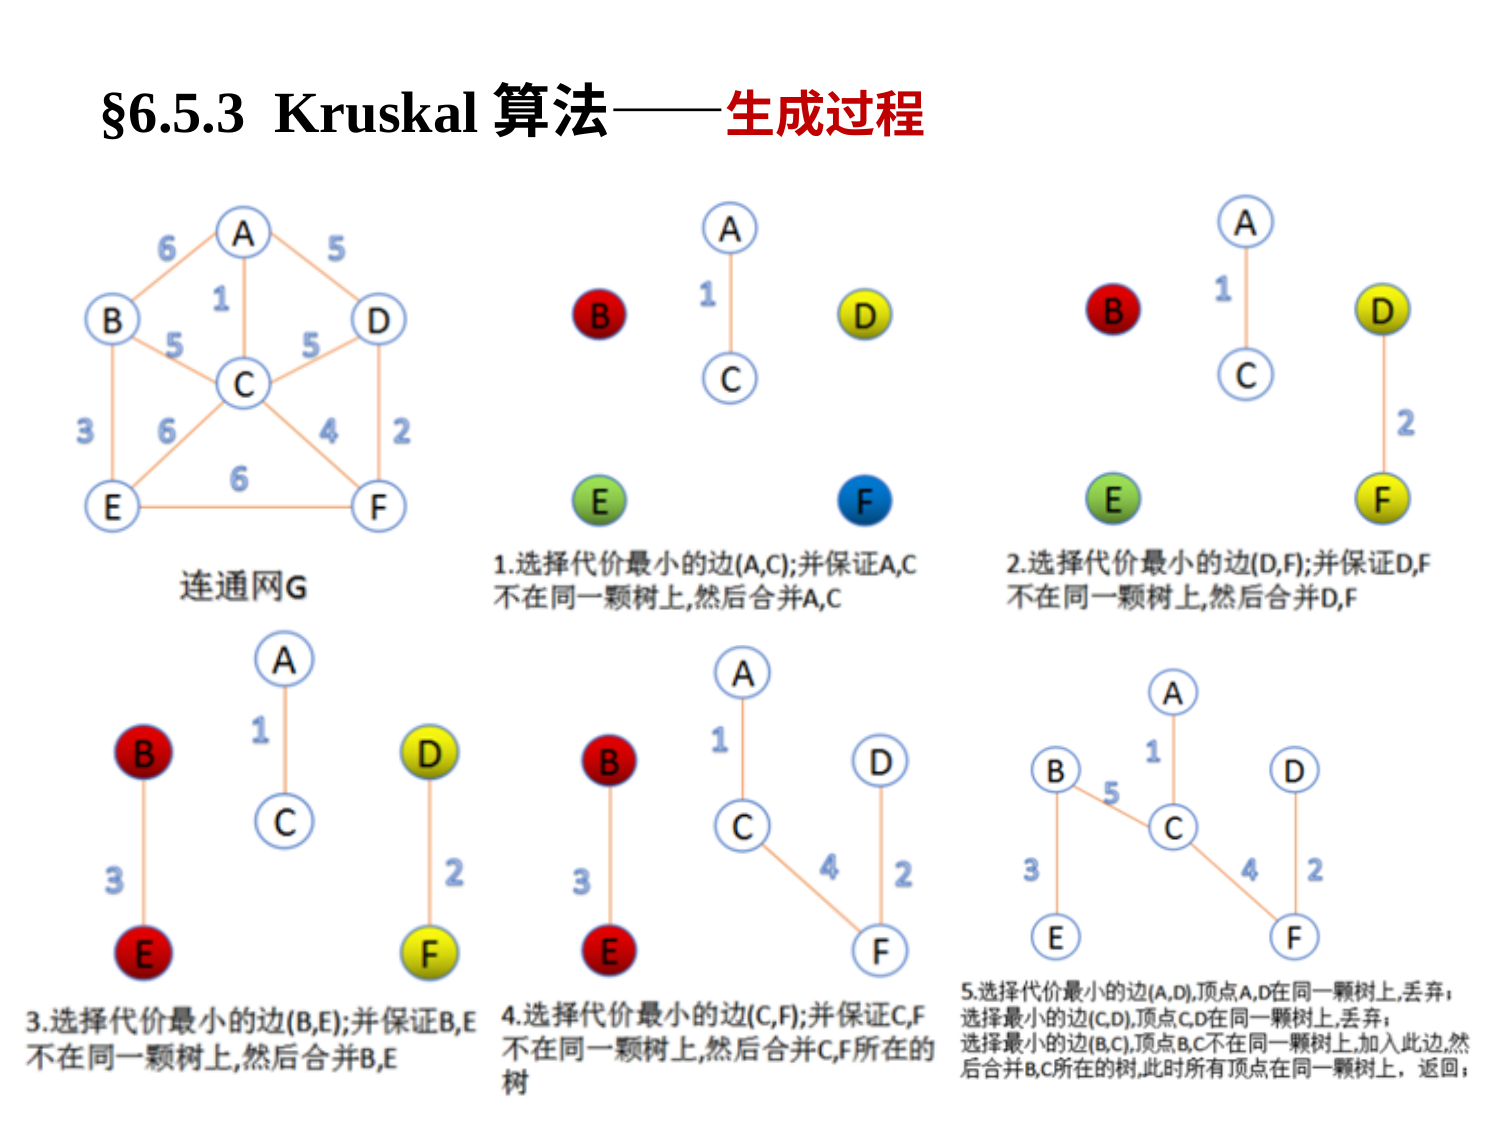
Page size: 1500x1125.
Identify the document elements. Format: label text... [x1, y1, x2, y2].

picture [17, 172, 943, 1107]
picture [950, 664, 1483, 1095]
picture [995, 181, 1471, 620]
text_box §6.5.3 Kruskal算法——生成过程 [81, 66, 1187, 152]
